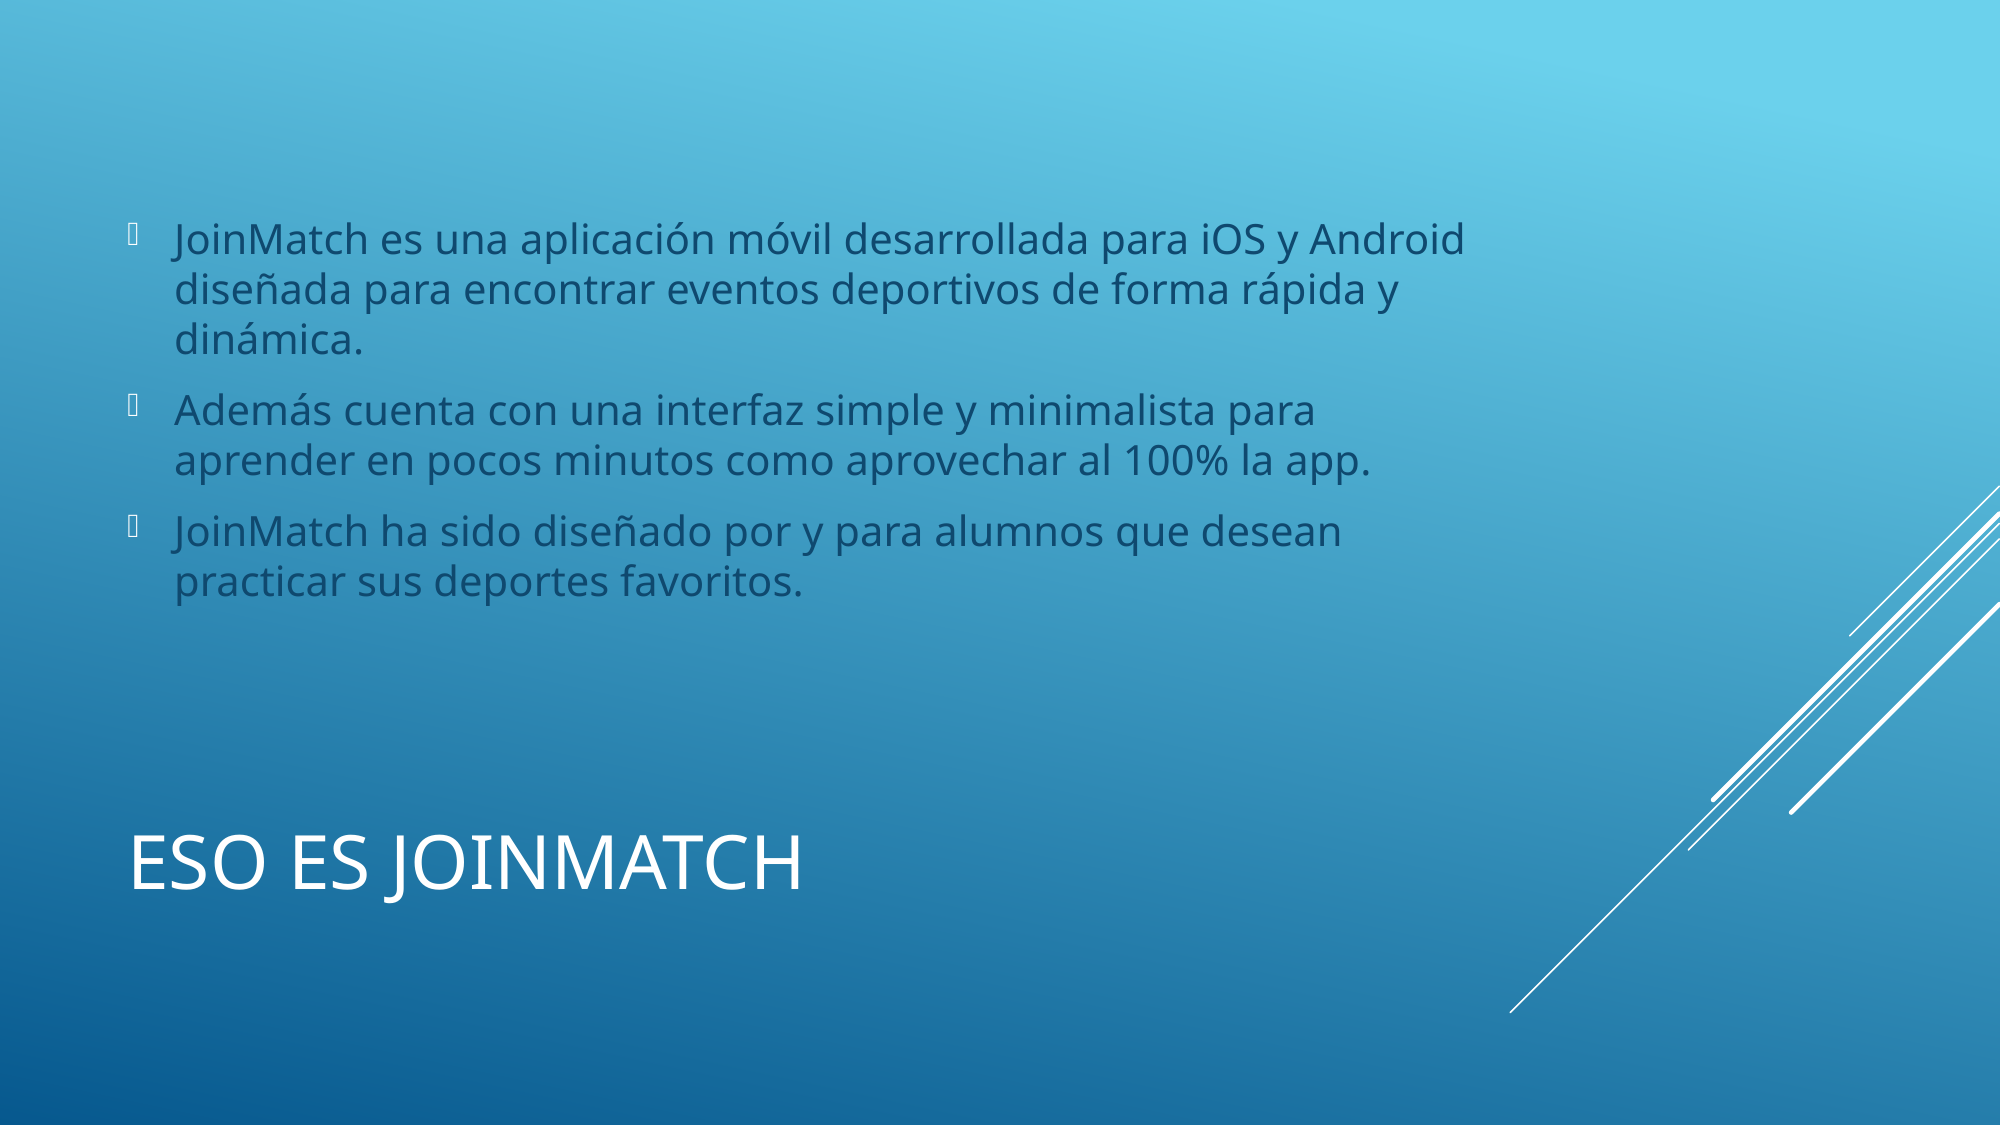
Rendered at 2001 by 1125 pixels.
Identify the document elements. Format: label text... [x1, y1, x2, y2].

list JoinMatch es una aplicación móvil desarrollada para iOS y Android diseñada para encontrar eventos deportivos de forma rápida y dinámica. Además cuenta con una interfaz simple y minimalista para aprender en pocos minutos como aprovechar al 100% la app. JoinMatch ha sido diseñado por y para alumnos que desean practicar sus deportes favoritos. [112, 112, 1513, 706]
title Eso es joinmatch [112, 736, 1513, 984]
